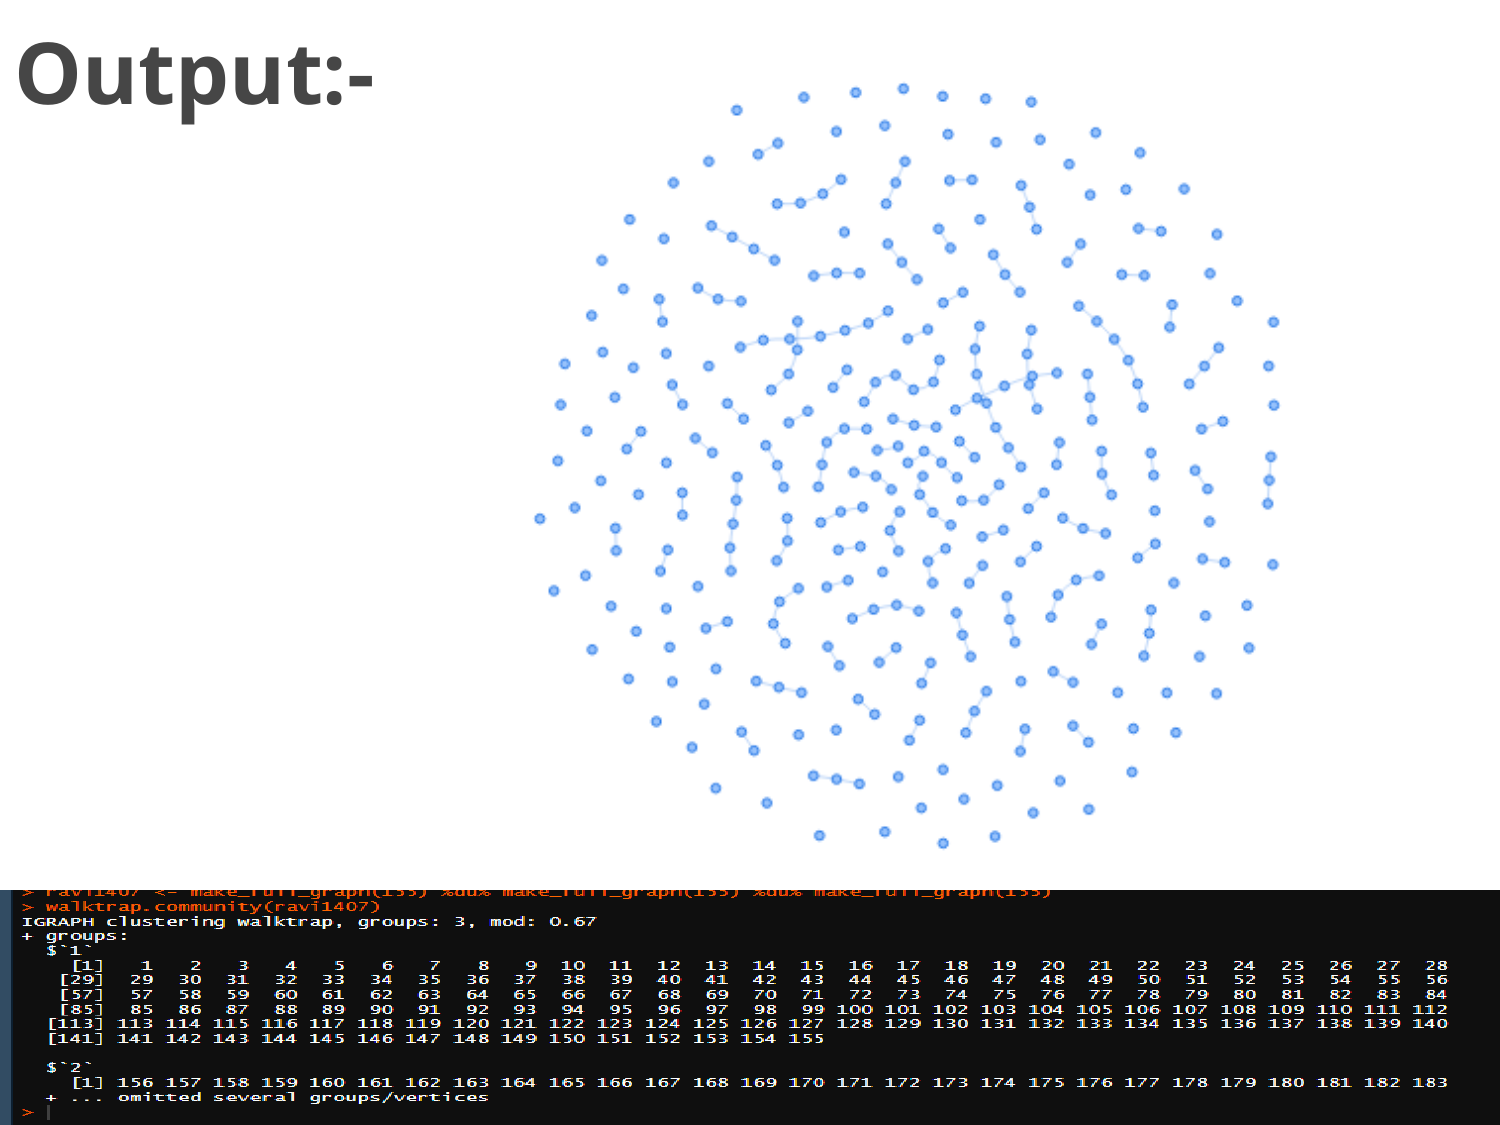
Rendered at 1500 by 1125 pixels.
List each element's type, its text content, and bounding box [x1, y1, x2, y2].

title Output:- [0, 0, 374, 164]
picture [0, 890, 1500, 1125]
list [374, 0, 1436, 890]
